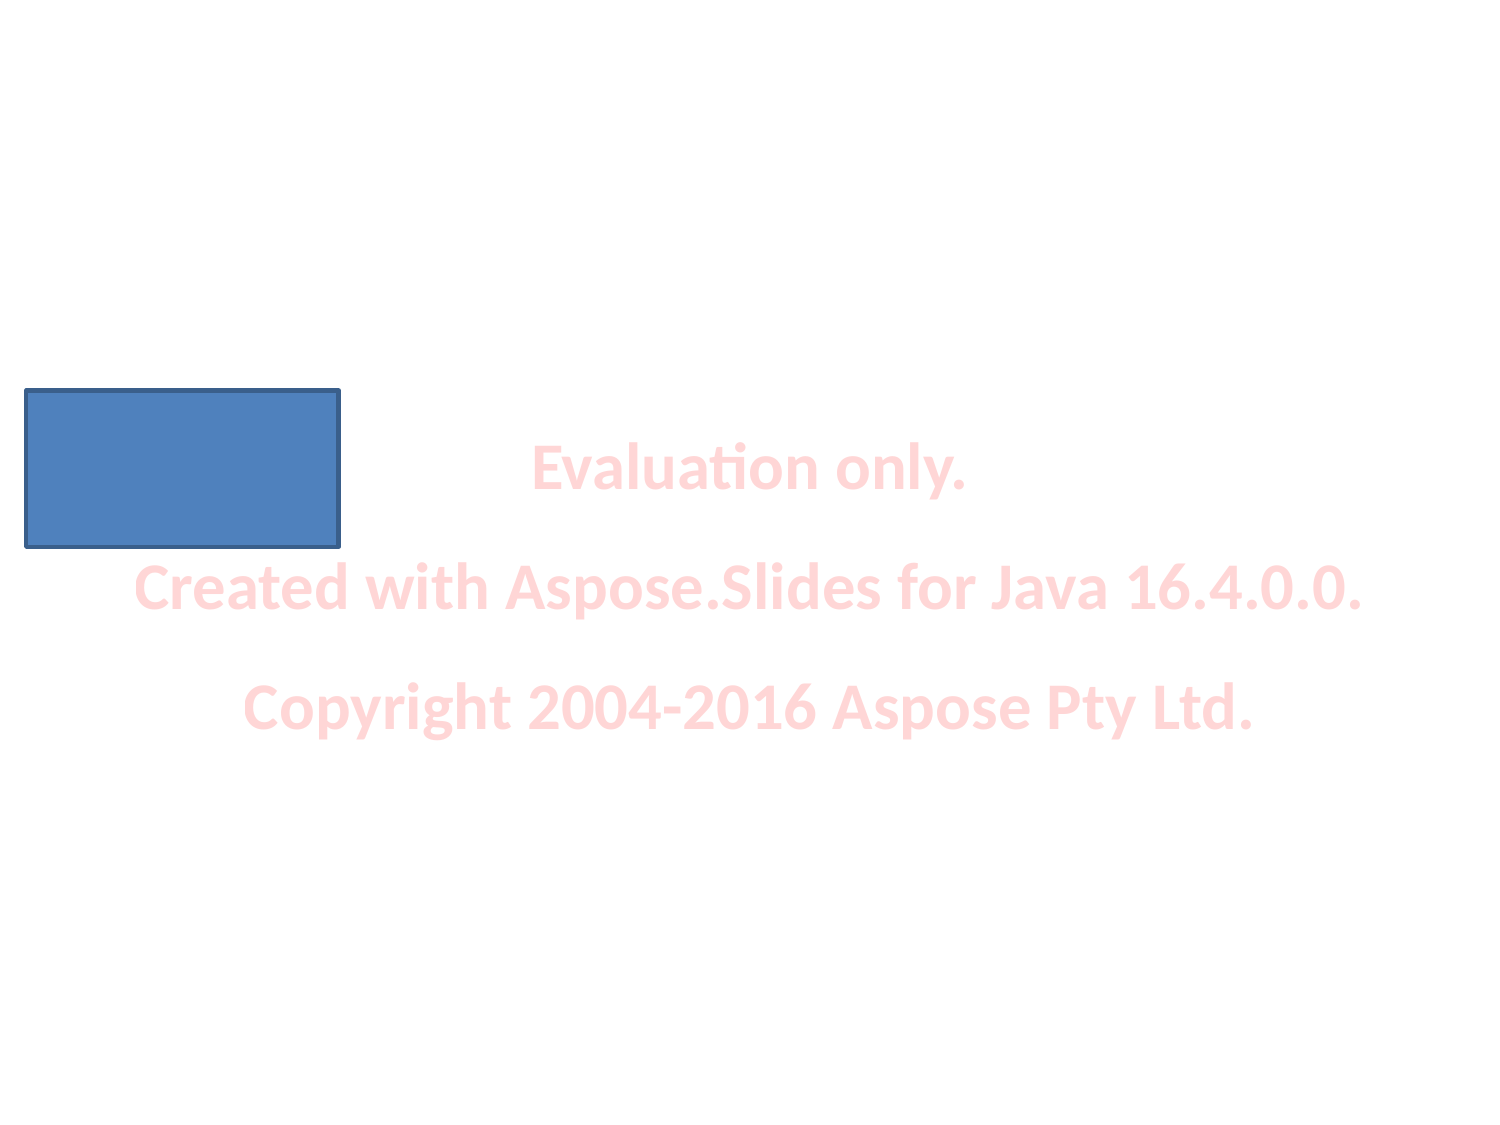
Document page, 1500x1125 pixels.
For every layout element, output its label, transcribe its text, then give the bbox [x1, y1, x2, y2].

text_box [24, 388, 120, 549]
text_box Evaluation only. Created with Aspose.Slides for Java 16.4.0.0. Copyright 2004-2016 Aspose Pty Ltd. [120, 375, 1380, 750]
